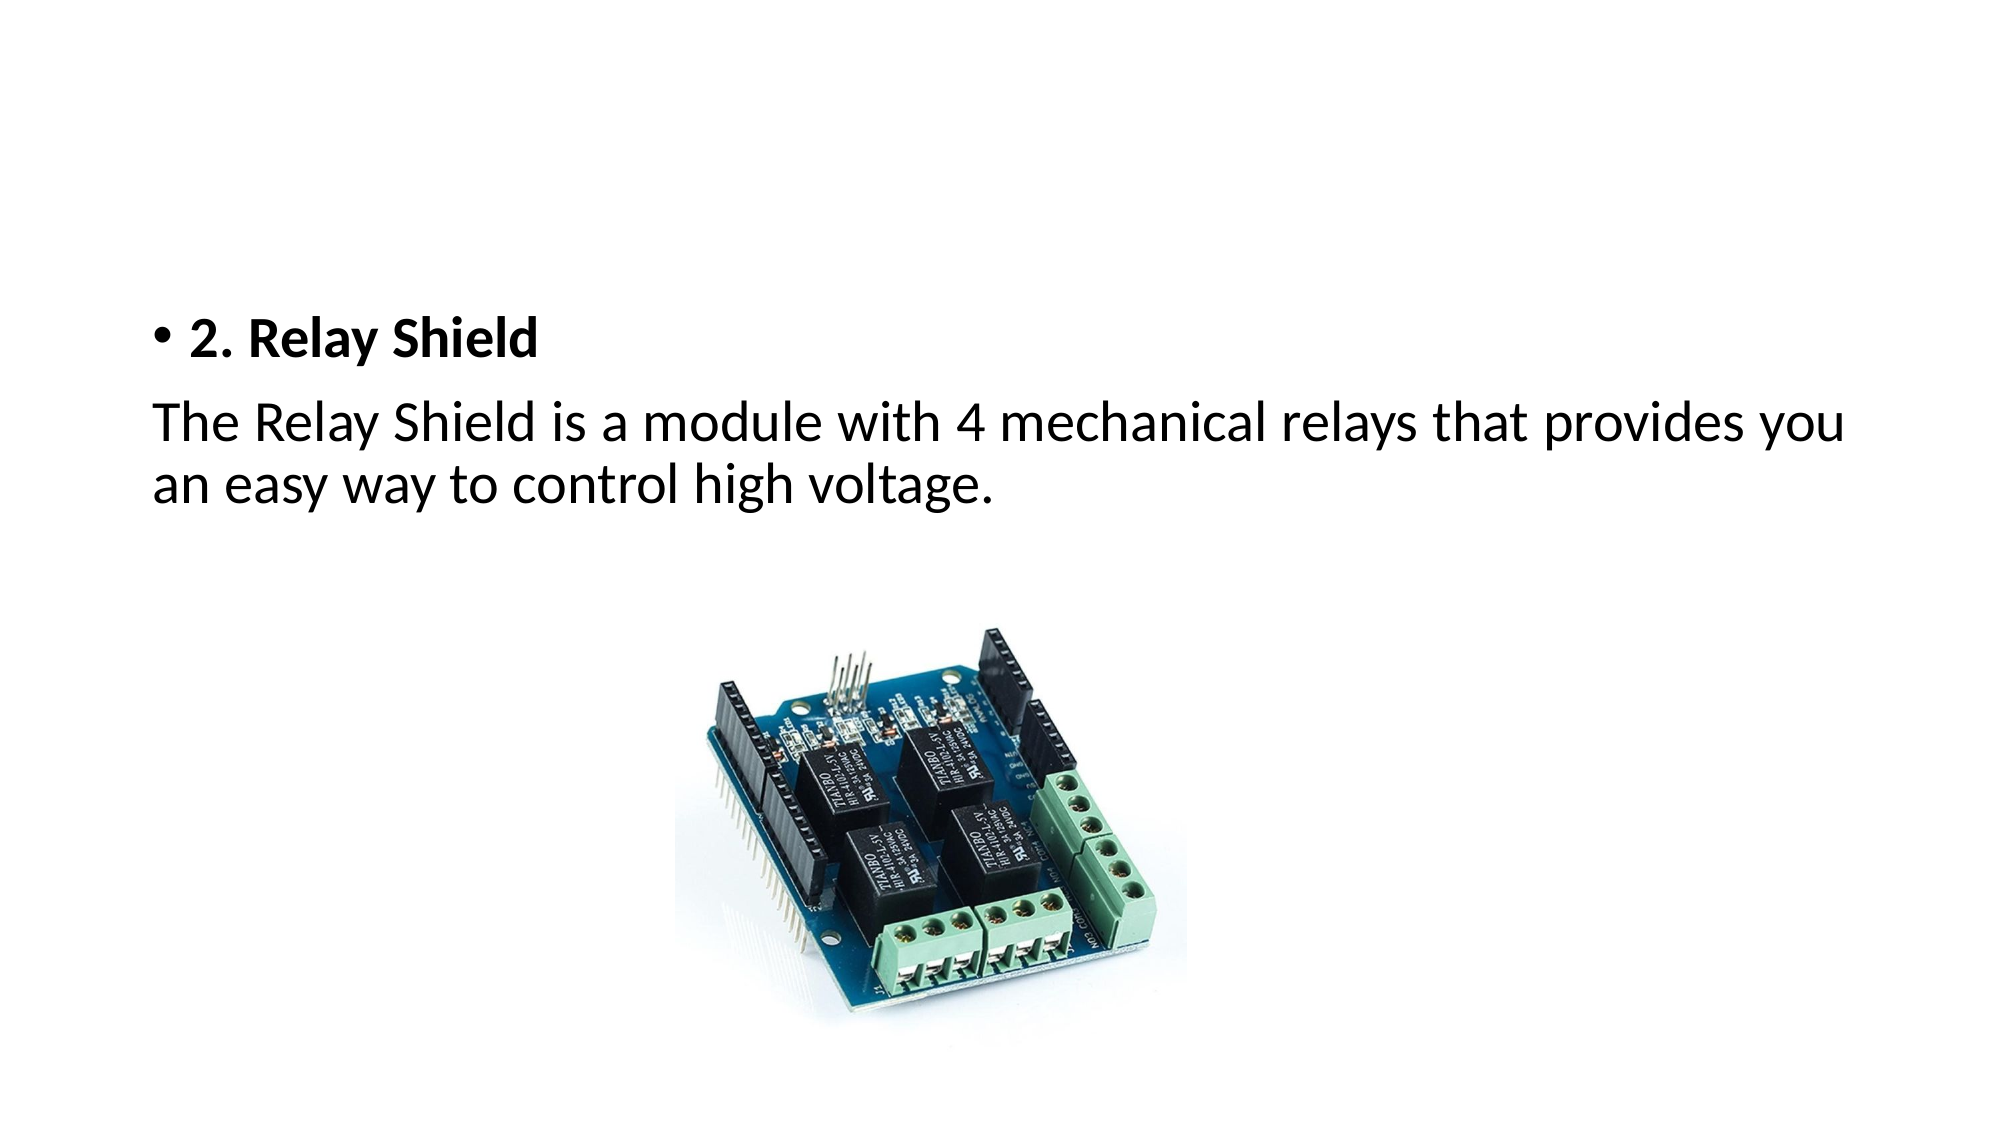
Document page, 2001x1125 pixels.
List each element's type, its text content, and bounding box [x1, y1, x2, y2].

picture [675, 575, 1187, 1087]
list 2. Relay Shield The Relay Shield is a module with 4 mechanical relays that provides you an easy way to control high voltage. [137, 299, 1863, 1014]
